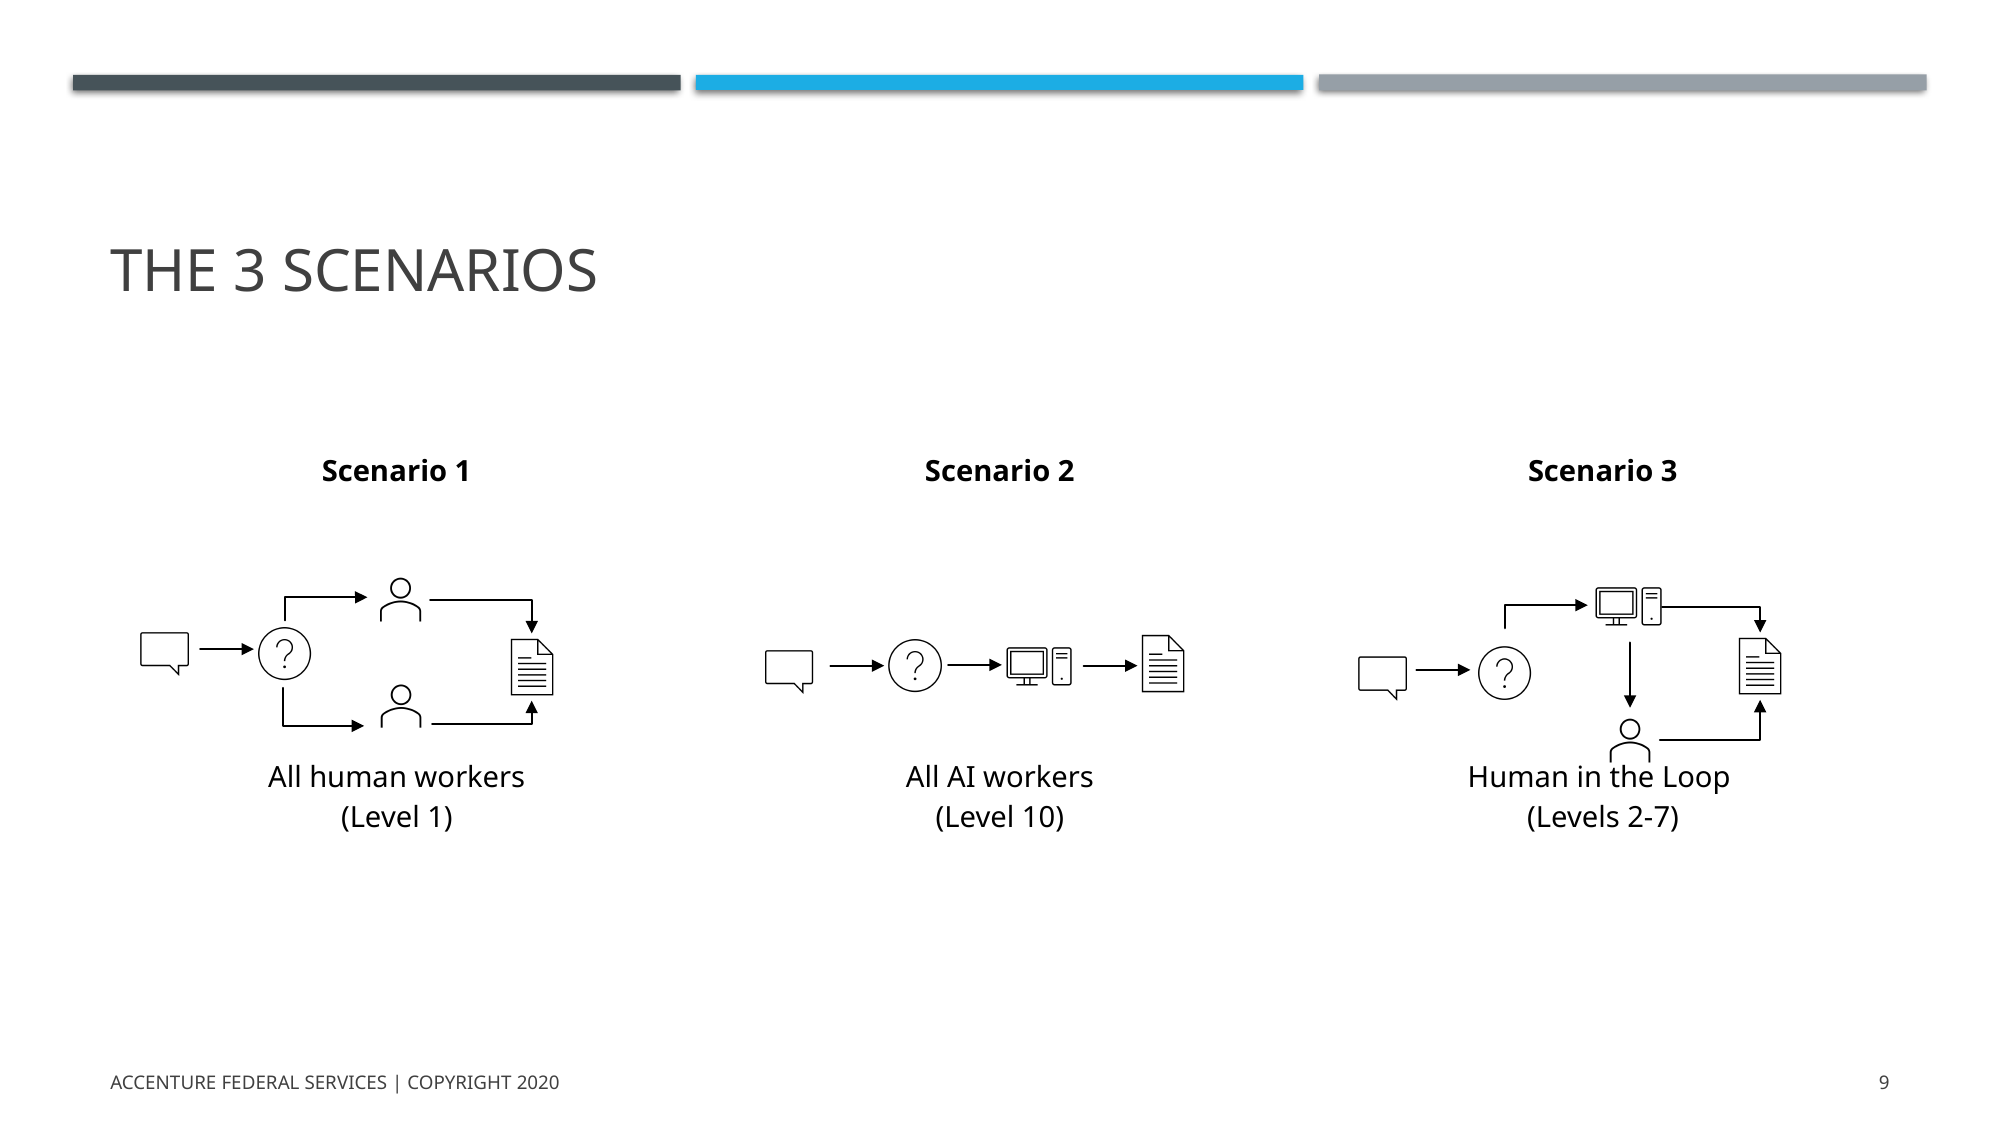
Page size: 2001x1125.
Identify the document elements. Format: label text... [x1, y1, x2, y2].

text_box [1348, 572, 1795, 771]
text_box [130, 569, 566, 737]
table_cell All AI workers (Level 10) [699, 502, 1301, 847]
table_header Scenario 2 [699, 321, 1301, 501]
table_cell Human in the Loop (Levels 2-7) [1302, 502, 1904, 847]
table_cell All human workers (Level 1) [96, 502, 698, 847]
table_header Scenario 3 [1302, 321, 1904, 501]
title The 3 scenarios [95, 115, 1905, 311]
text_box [754, 629, 1197, 707]
table_header Scenario 1 [96, 321, 698, 501]
footer Accenture Federal Services | Copyright 2020 [95, 1053, 1230, 1114]
slide_number 9 [1732, 1053, 1905, 1114]
